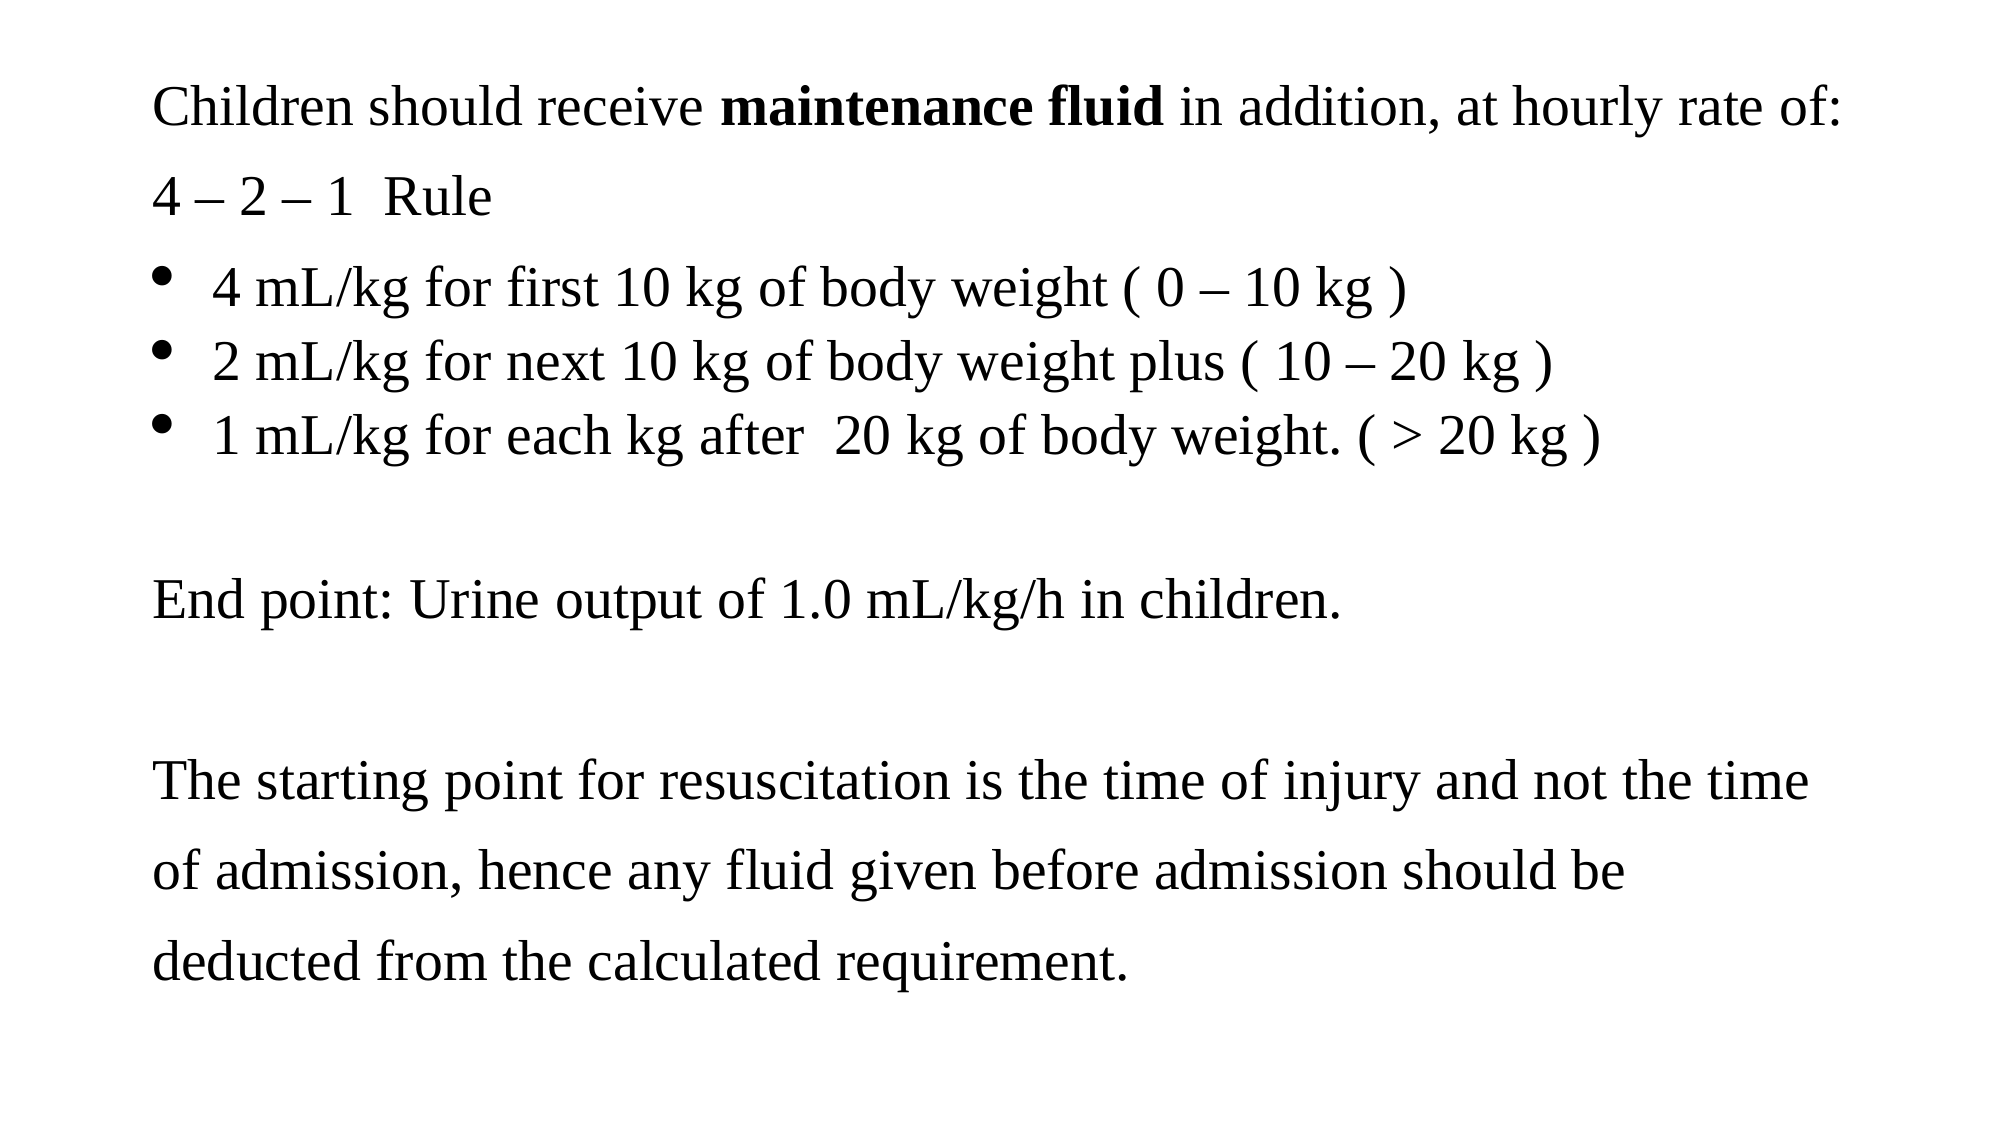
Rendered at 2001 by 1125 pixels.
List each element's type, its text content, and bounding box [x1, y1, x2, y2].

list Children should receive maintenance fluid in addition, at hourly rate of: 4 – 2 – 1 Rule 4 mL/kg for first 10 kg of body weight ( 0 – 10 kg ) 2 mL/kg for next 10 kg of body weight plus ( 10 – 20 kg ) 1 mL/kg for each kg after 20 kg of body weight. ( > 20 kg ) End point: Urine output of 1.0 mL/kg/h in children. The starting point for resuscitation is the time of injury and not the time of admission, hence any fluid given before admission should be deducted from the calculated requirement. [137, 55, 1863, 1014]
